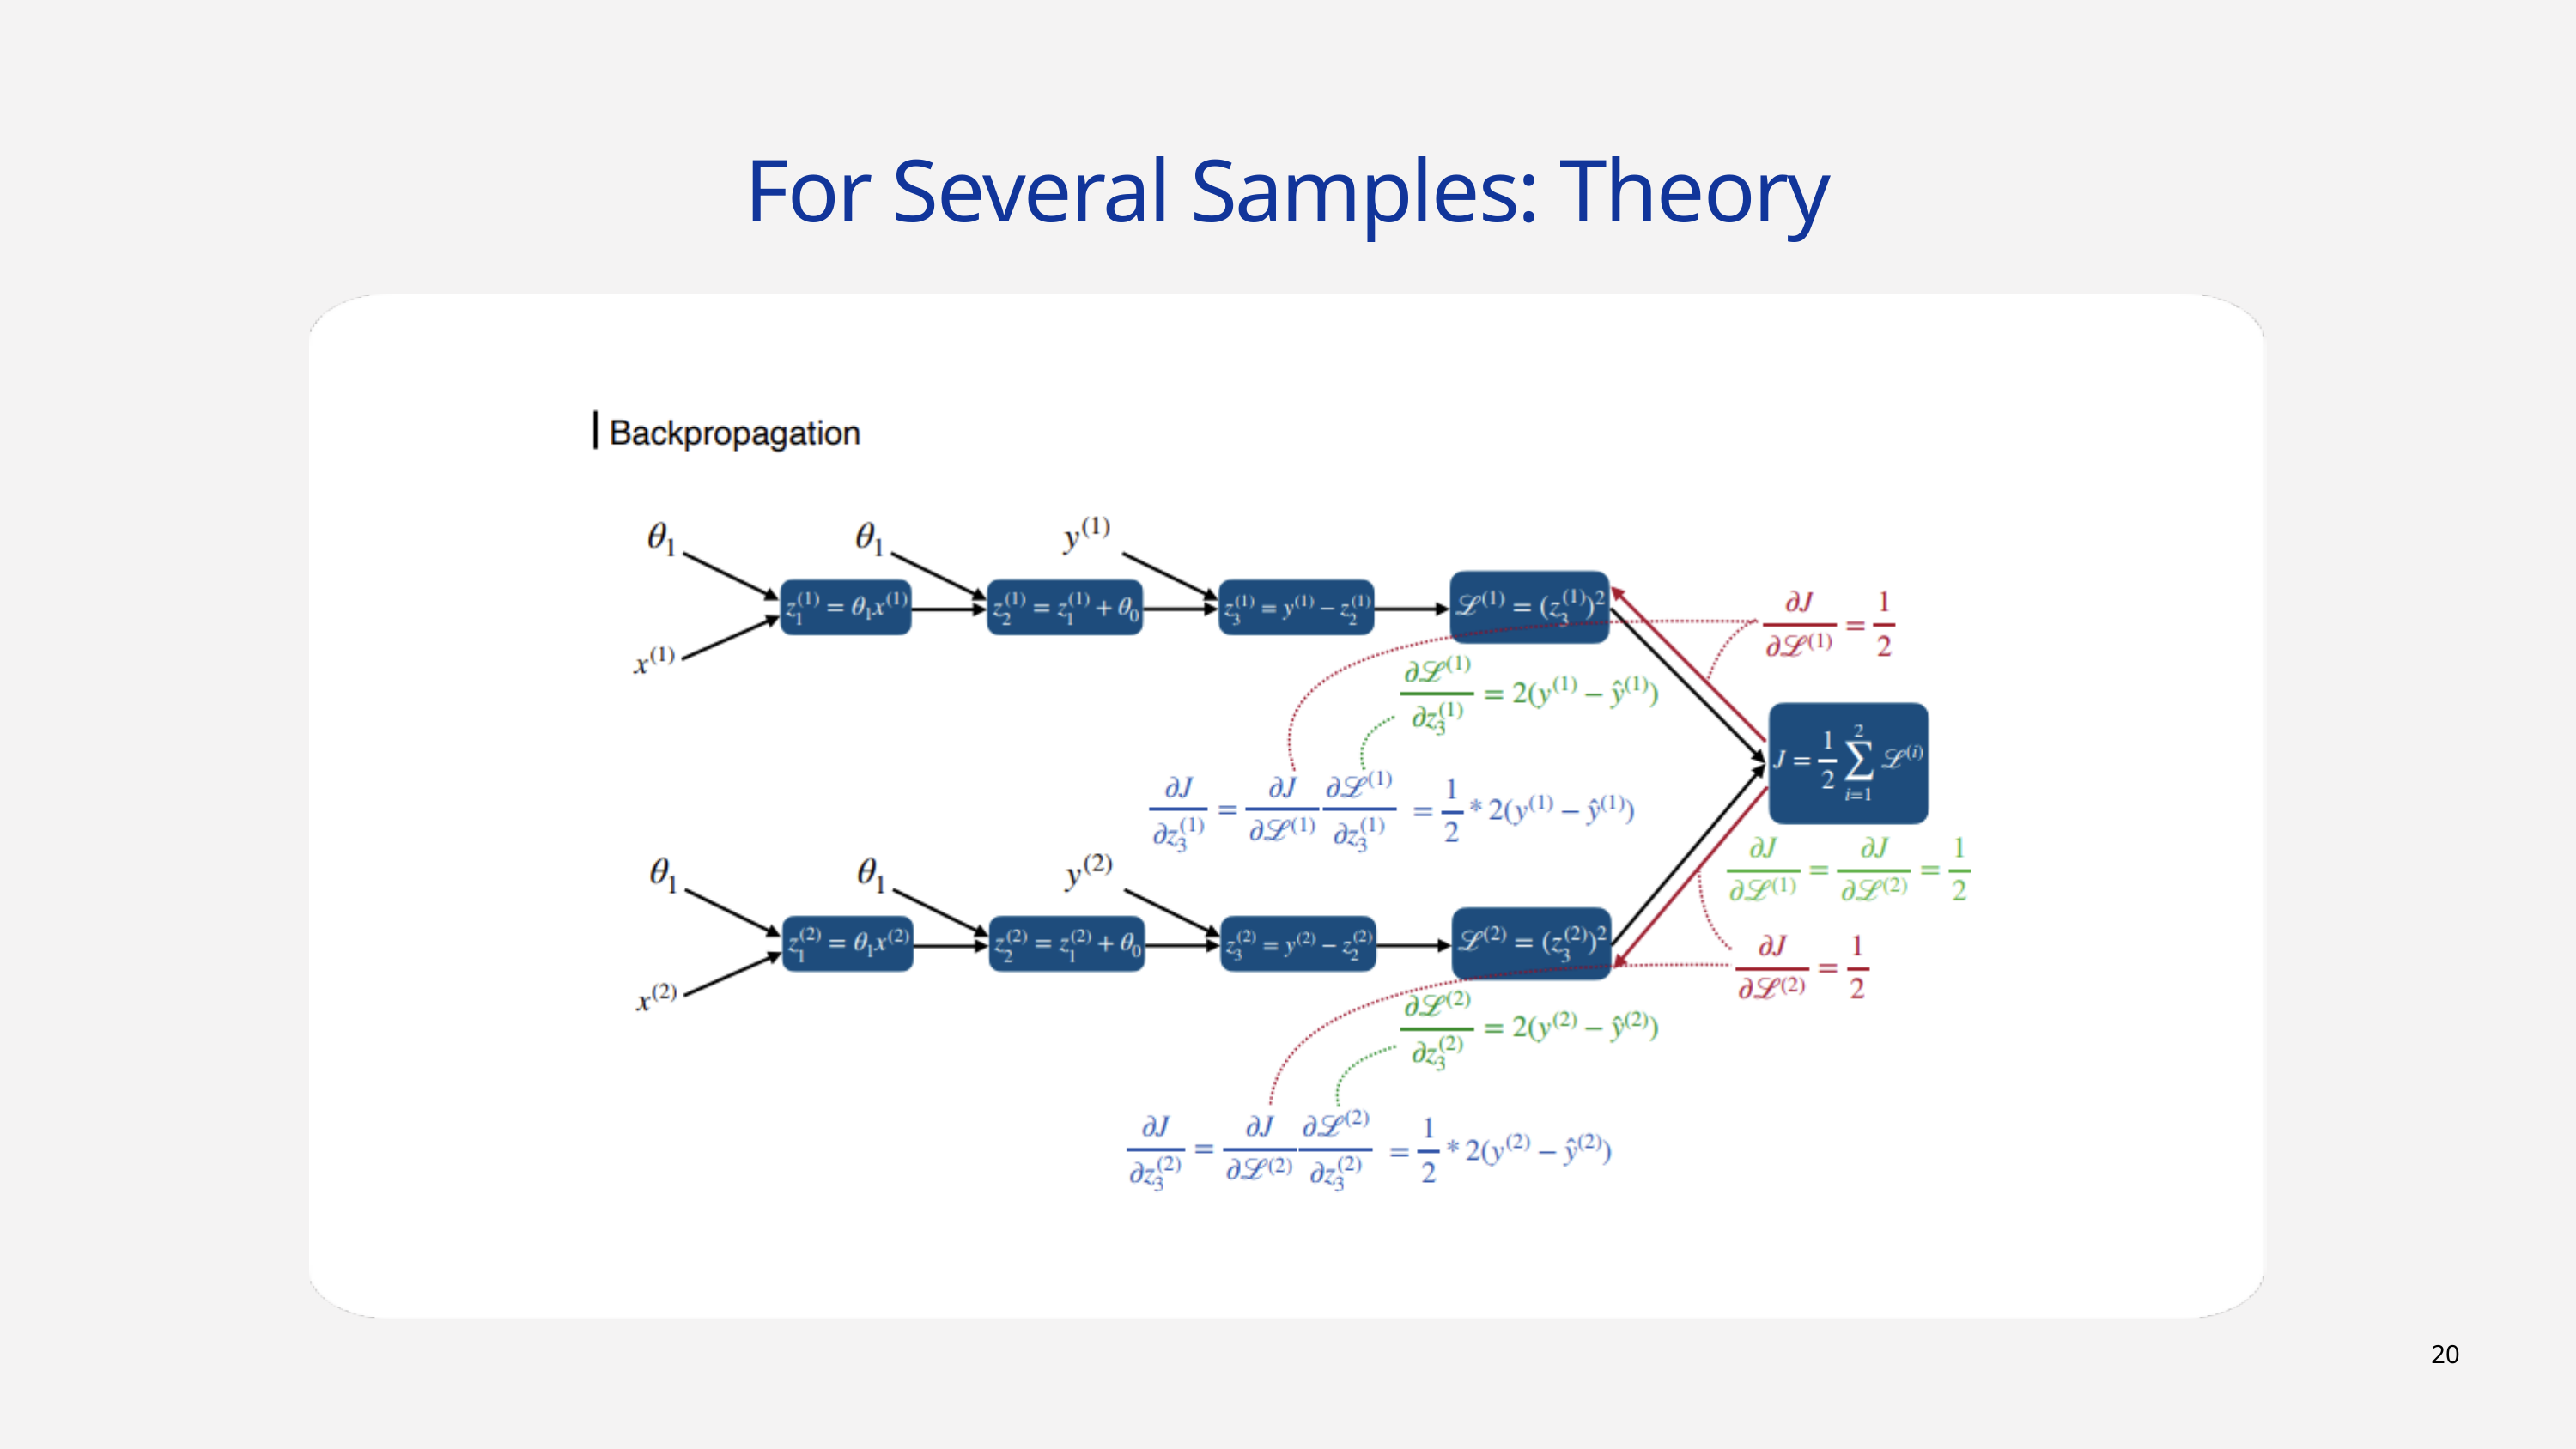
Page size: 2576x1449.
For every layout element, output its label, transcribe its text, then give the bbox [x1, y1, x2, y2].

text_box For Several Samples: Theory [309, 130, 2267, 246]
picture [547, 402, 1993, 1212]
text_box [309, 294, 2267, 1319]
text_box 20 [2385, 1331, 2473, 1375]
